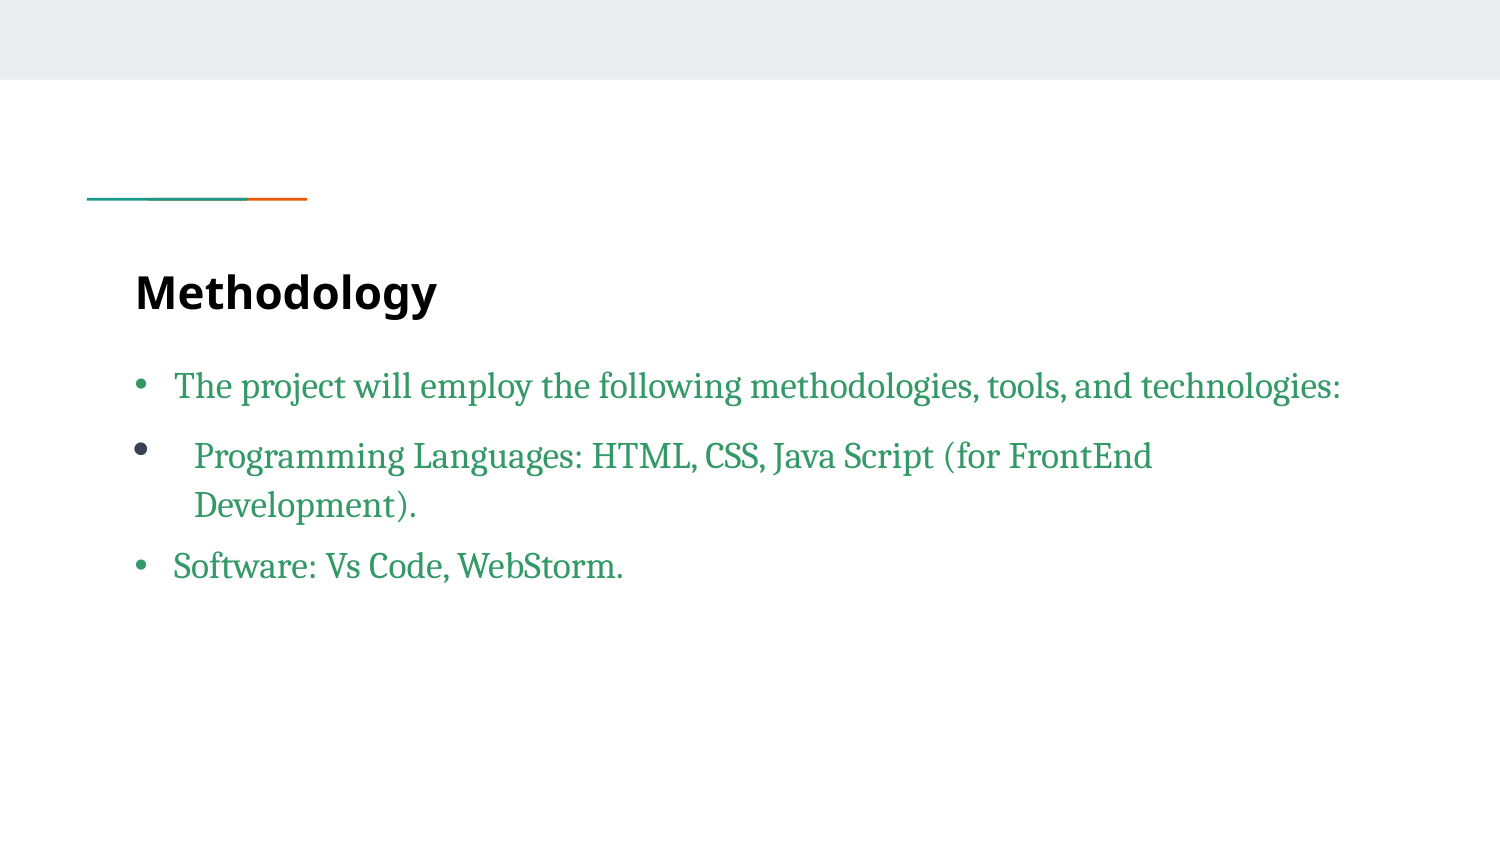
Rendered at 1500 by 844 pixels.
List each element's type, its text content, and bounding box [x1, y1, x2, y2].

list The project will employ the following methodologies, tools, and technologies: Programming Languages: HTML, CSS, Java Script (for FrontEnd Development). Software: Vs Code, WebStorm. [119, 341, 1381, 712]
title Methodology [119, 216, 1381, 304]
